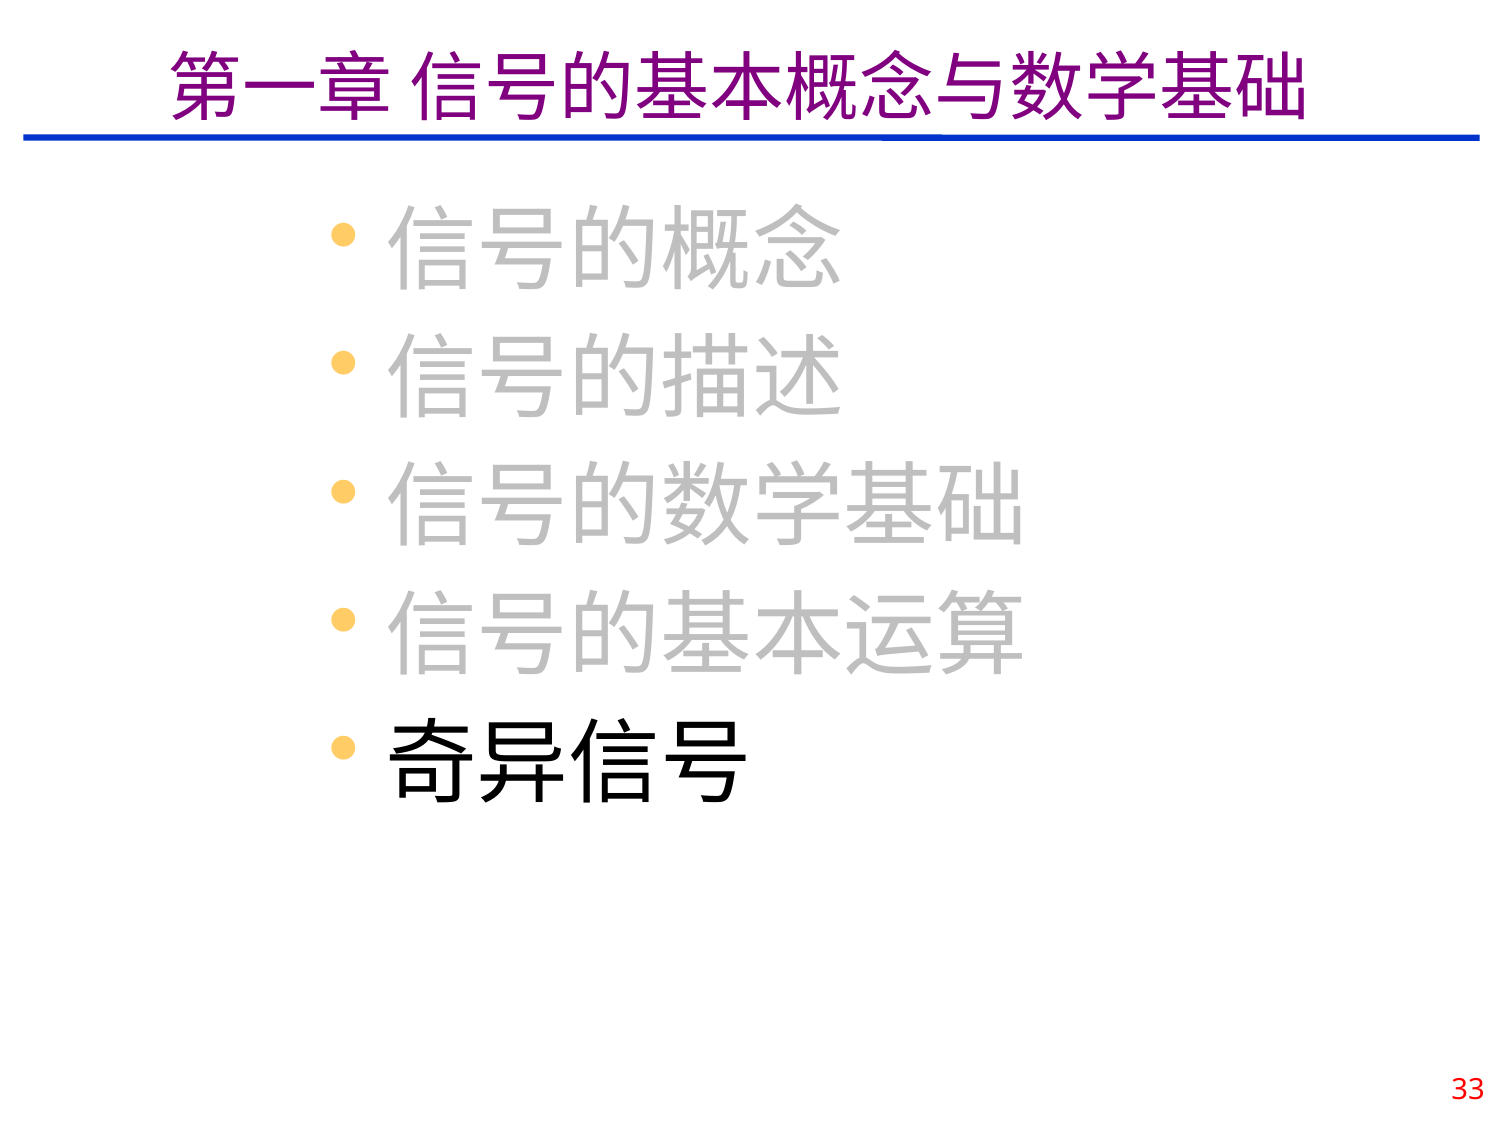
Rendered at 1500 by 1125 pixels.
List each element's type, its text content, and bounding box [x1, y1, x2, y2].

slide_number 33 [1187, 1062, 1500, 1125]
list 信号的概念 信号的描述 信号的数学基础 信号的基本运算 奇异信号 [313, 183, 1189, 895]
text_box 第一章 信号的基本概念与数学基础 [9, 31, 1468, 138]
